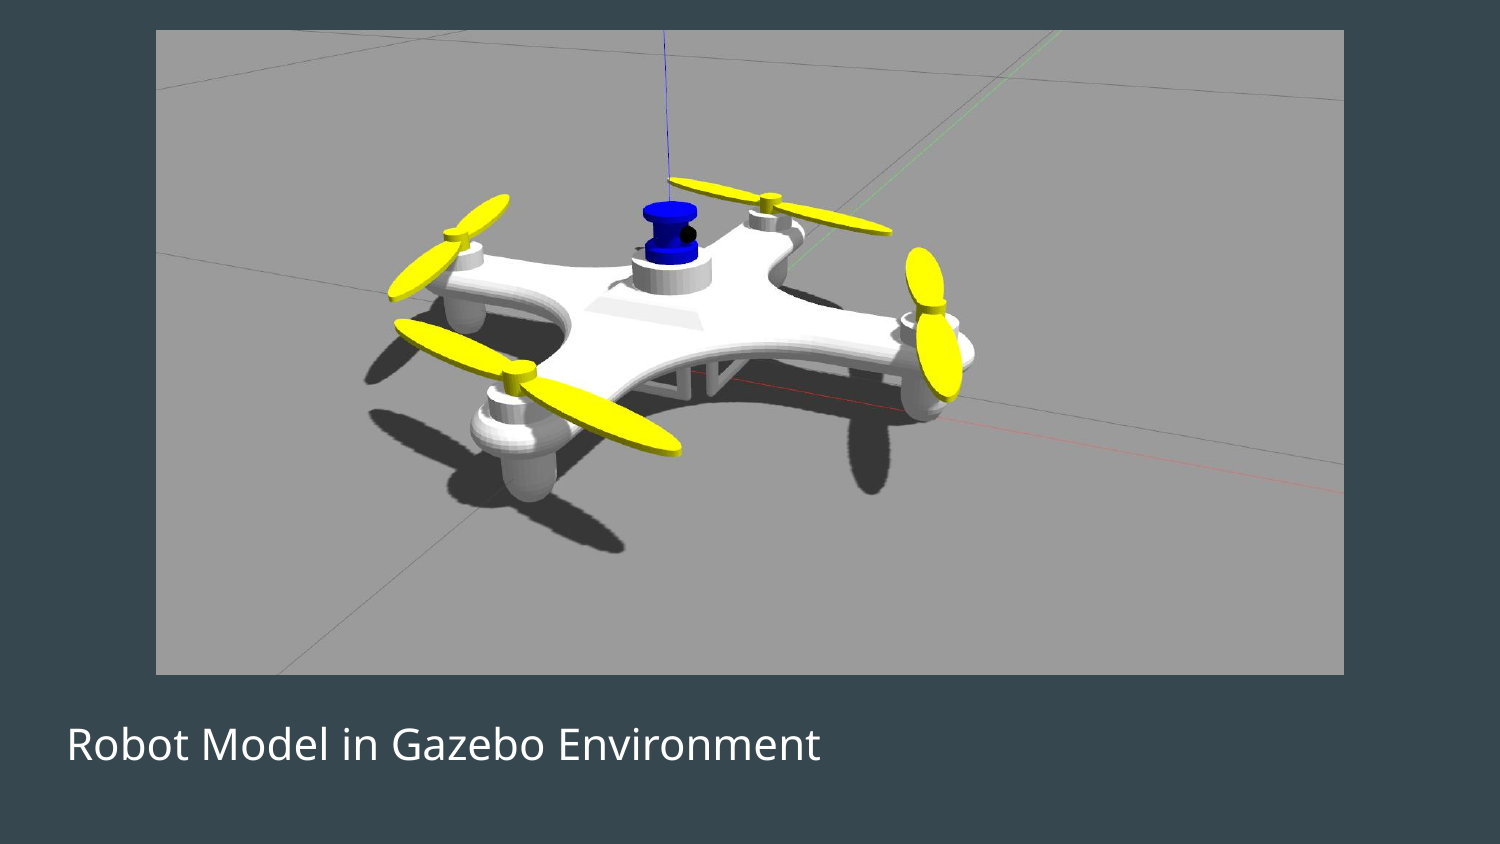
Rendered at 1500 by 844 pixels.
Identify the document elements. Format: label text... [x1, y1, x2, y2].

picture [155, 29, 1344, 675]
list Robot Model in Gazebo Environment [51, 694, 1036, 794]
